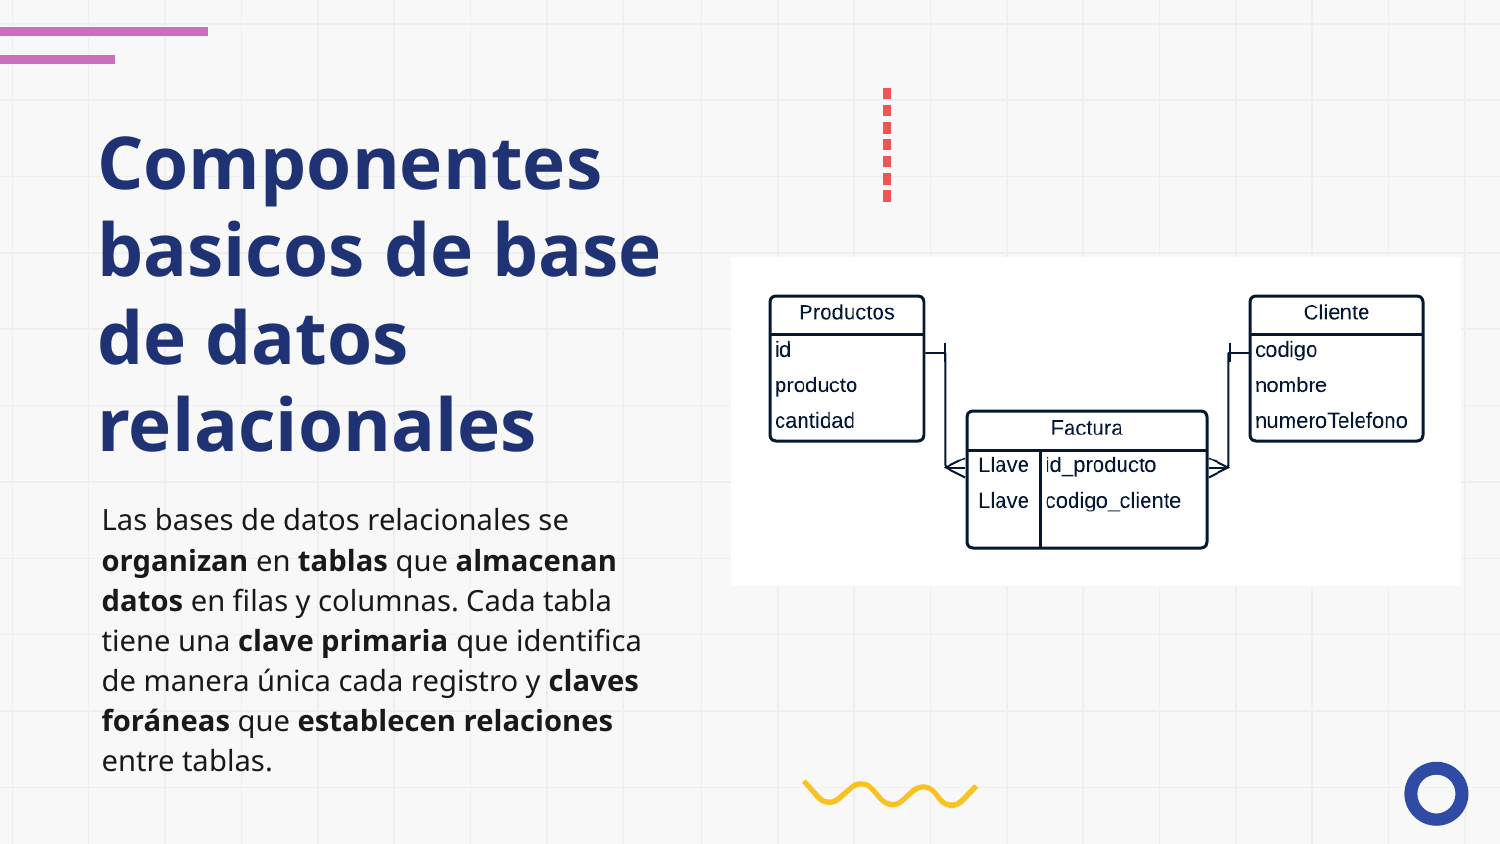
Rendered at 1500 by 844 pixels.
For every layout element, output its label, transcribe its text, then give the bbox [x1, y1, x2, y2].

title Componentes basicos de base de datos relacionales [82, 179, 732, 482]
subtitle Las bases de datos relacionales se organizan en tablas que almacenan datos en filas y columnas. Cada tabla tiene una clave primaria que identifica de manera única cada registro y claves foráneas que establecen relaciones entre tablas. [86, 481, 665, 758]
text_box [882, 87, 892, 202]
picture [730, 257, 1462, 587]
